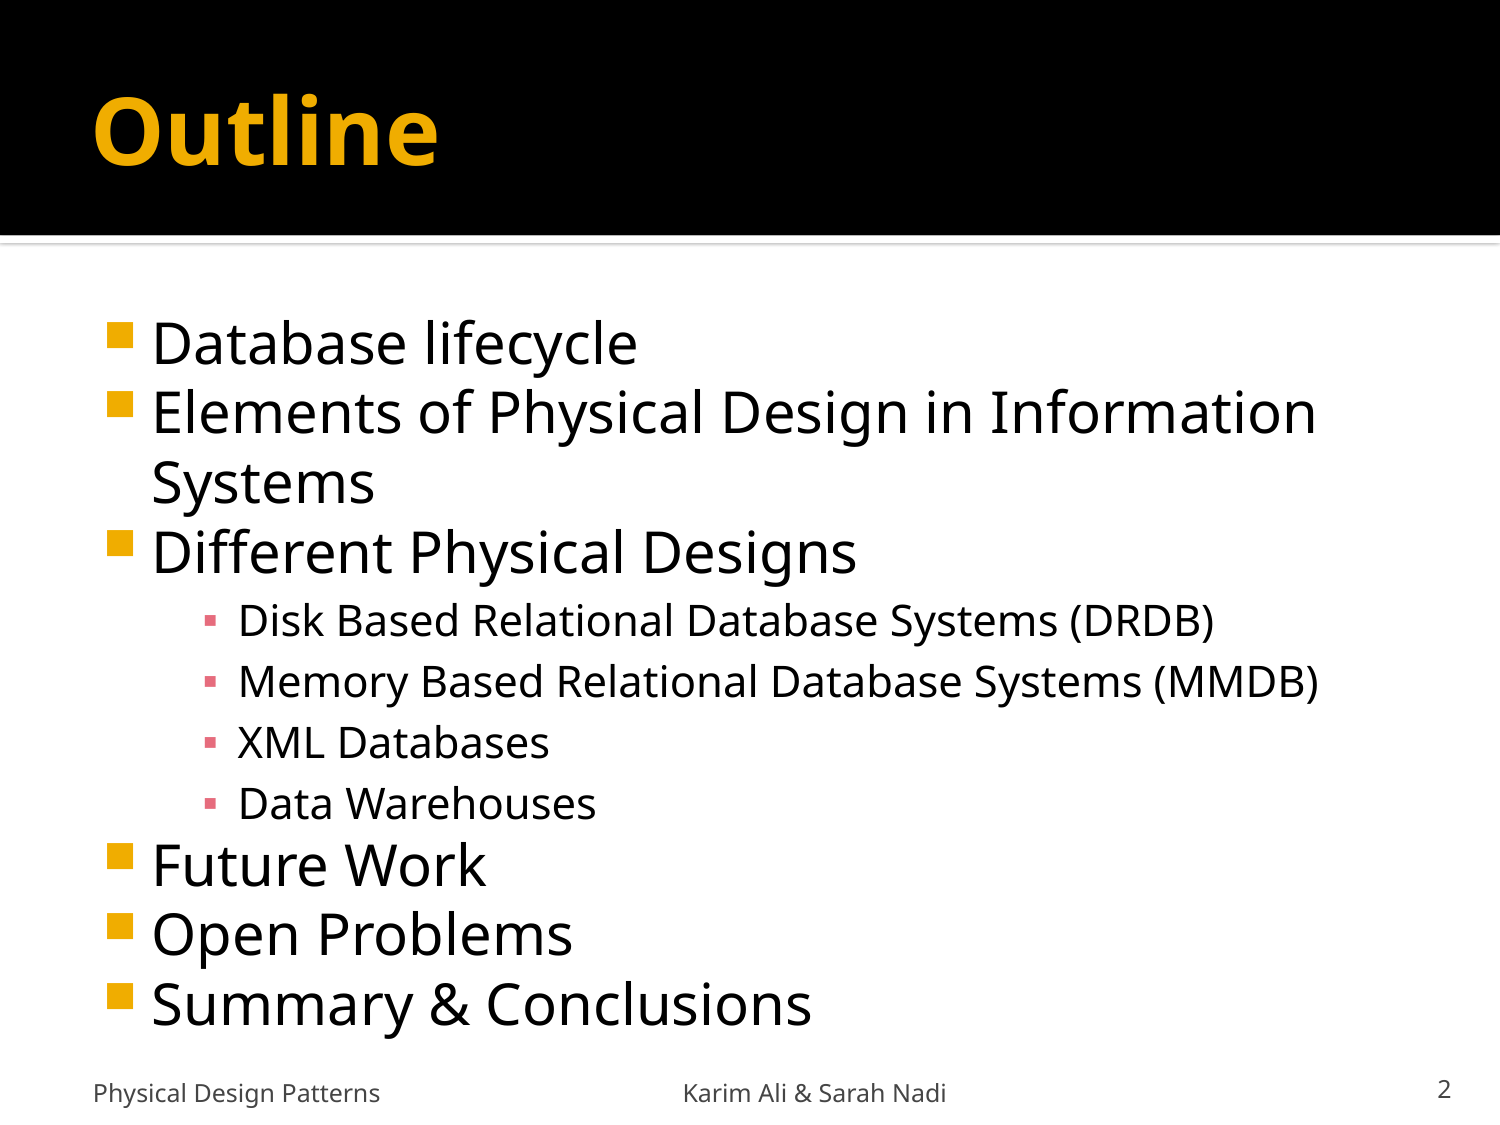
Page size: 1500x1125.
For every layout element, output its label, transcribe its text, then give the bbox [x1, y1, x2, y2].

title Outline [75, 25, 1425, 231]
footer Karim Ali & Sarah Nadi [363, 1062, 1267, 1108]
slide_number Physical Design Patterns [75, 1062, 363, 1108]
list Database lifecycle Elements of Physical Design in Information Systems Different Physical Designs Disk Based Relational Database Systems (DRDB) Memory Based Relational Database Systems (MMDB) XML Databases Data Warehouses Future Work Open Problems Summary & Conclusions [75, 291, 1425, 1050]
slide_number 2 [1345, 1062, 1467, 1108]
